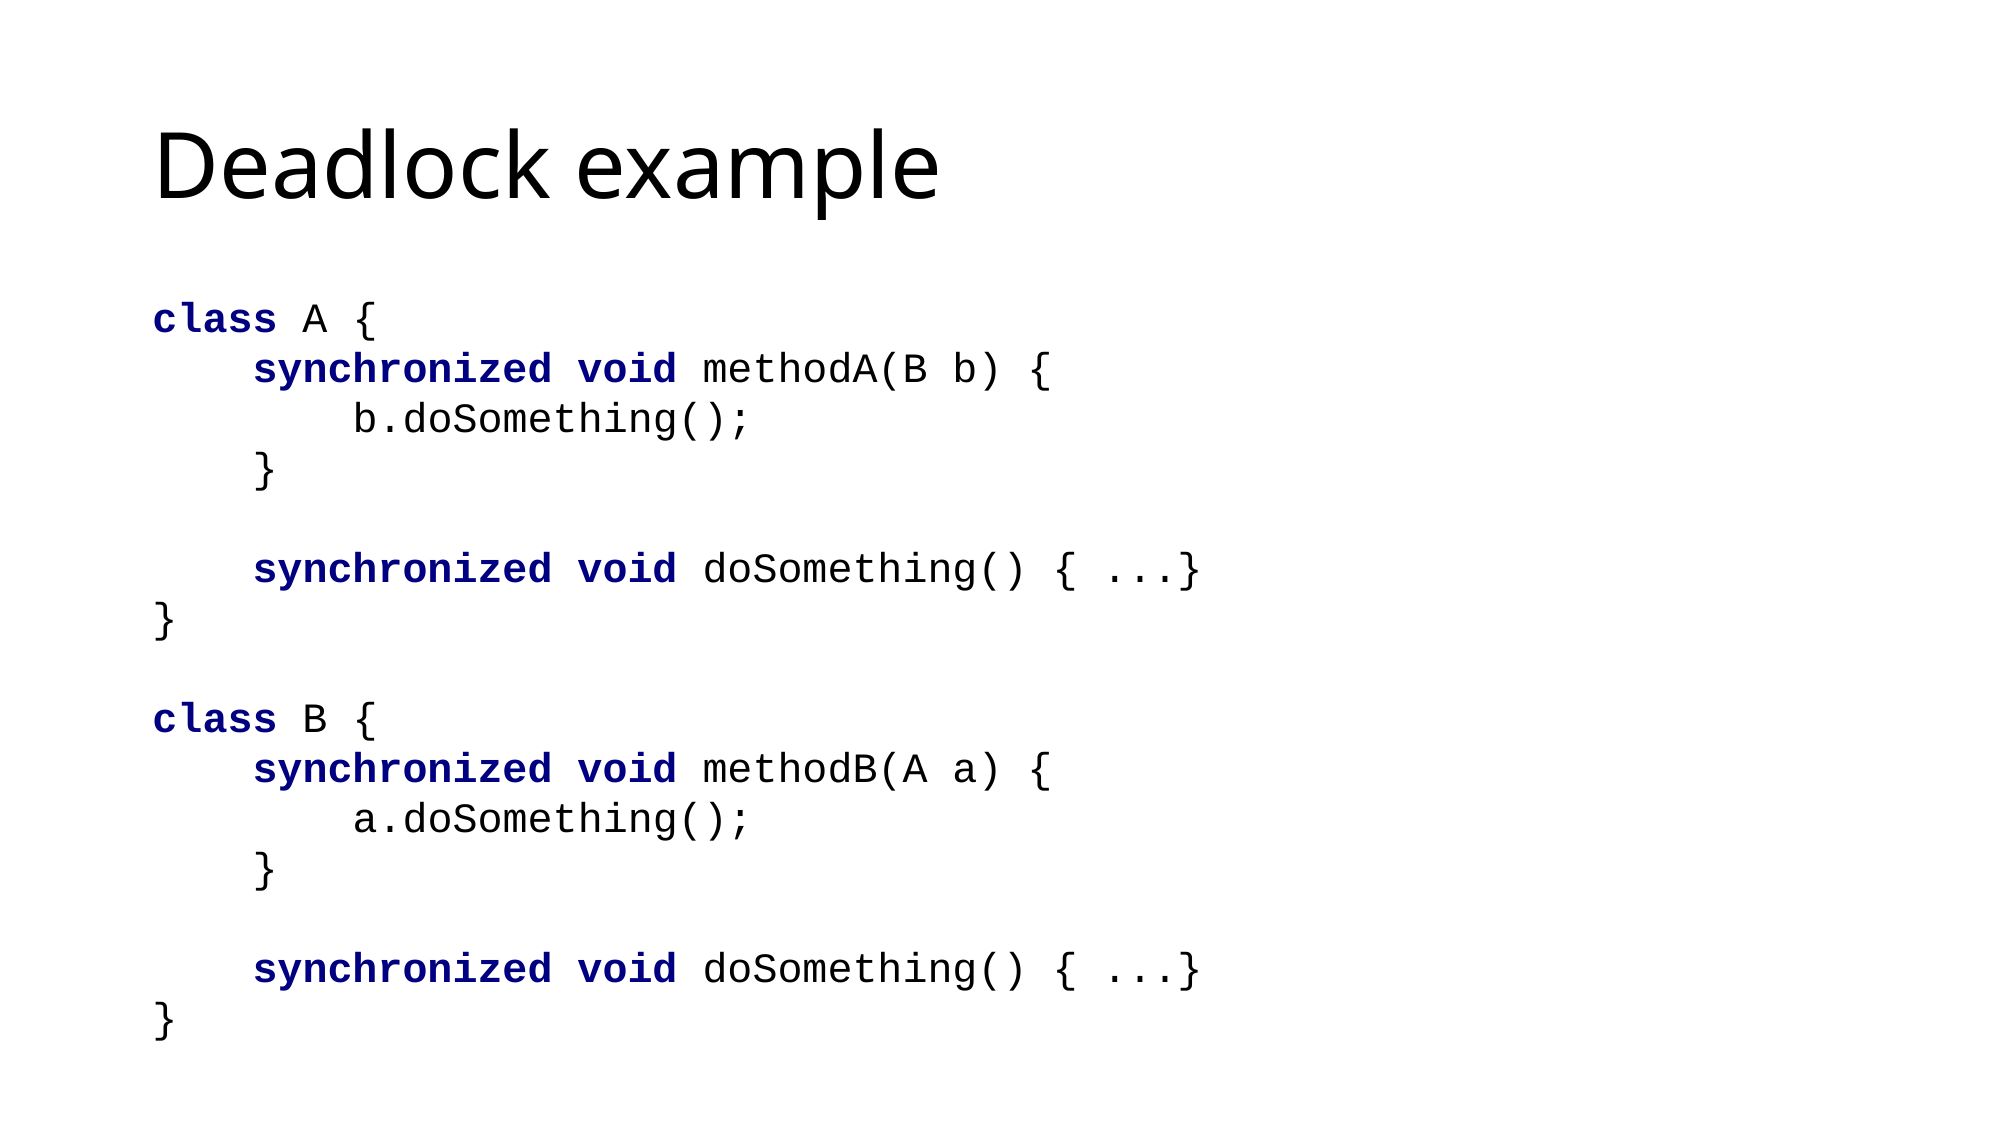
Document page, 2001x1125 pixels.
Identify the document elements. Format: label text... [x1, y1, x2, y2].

title Deadlock example [137, 59, 1863, 278]
list class A { synchronized void methodA(B b) { b.doSomething(); } synchronized void doSomething() { ...} } class B { synchronized void methodB(A a) { a.doSomething(); } synchronized void doSomething() { ...} } [137, 283, 1381, 1049]
